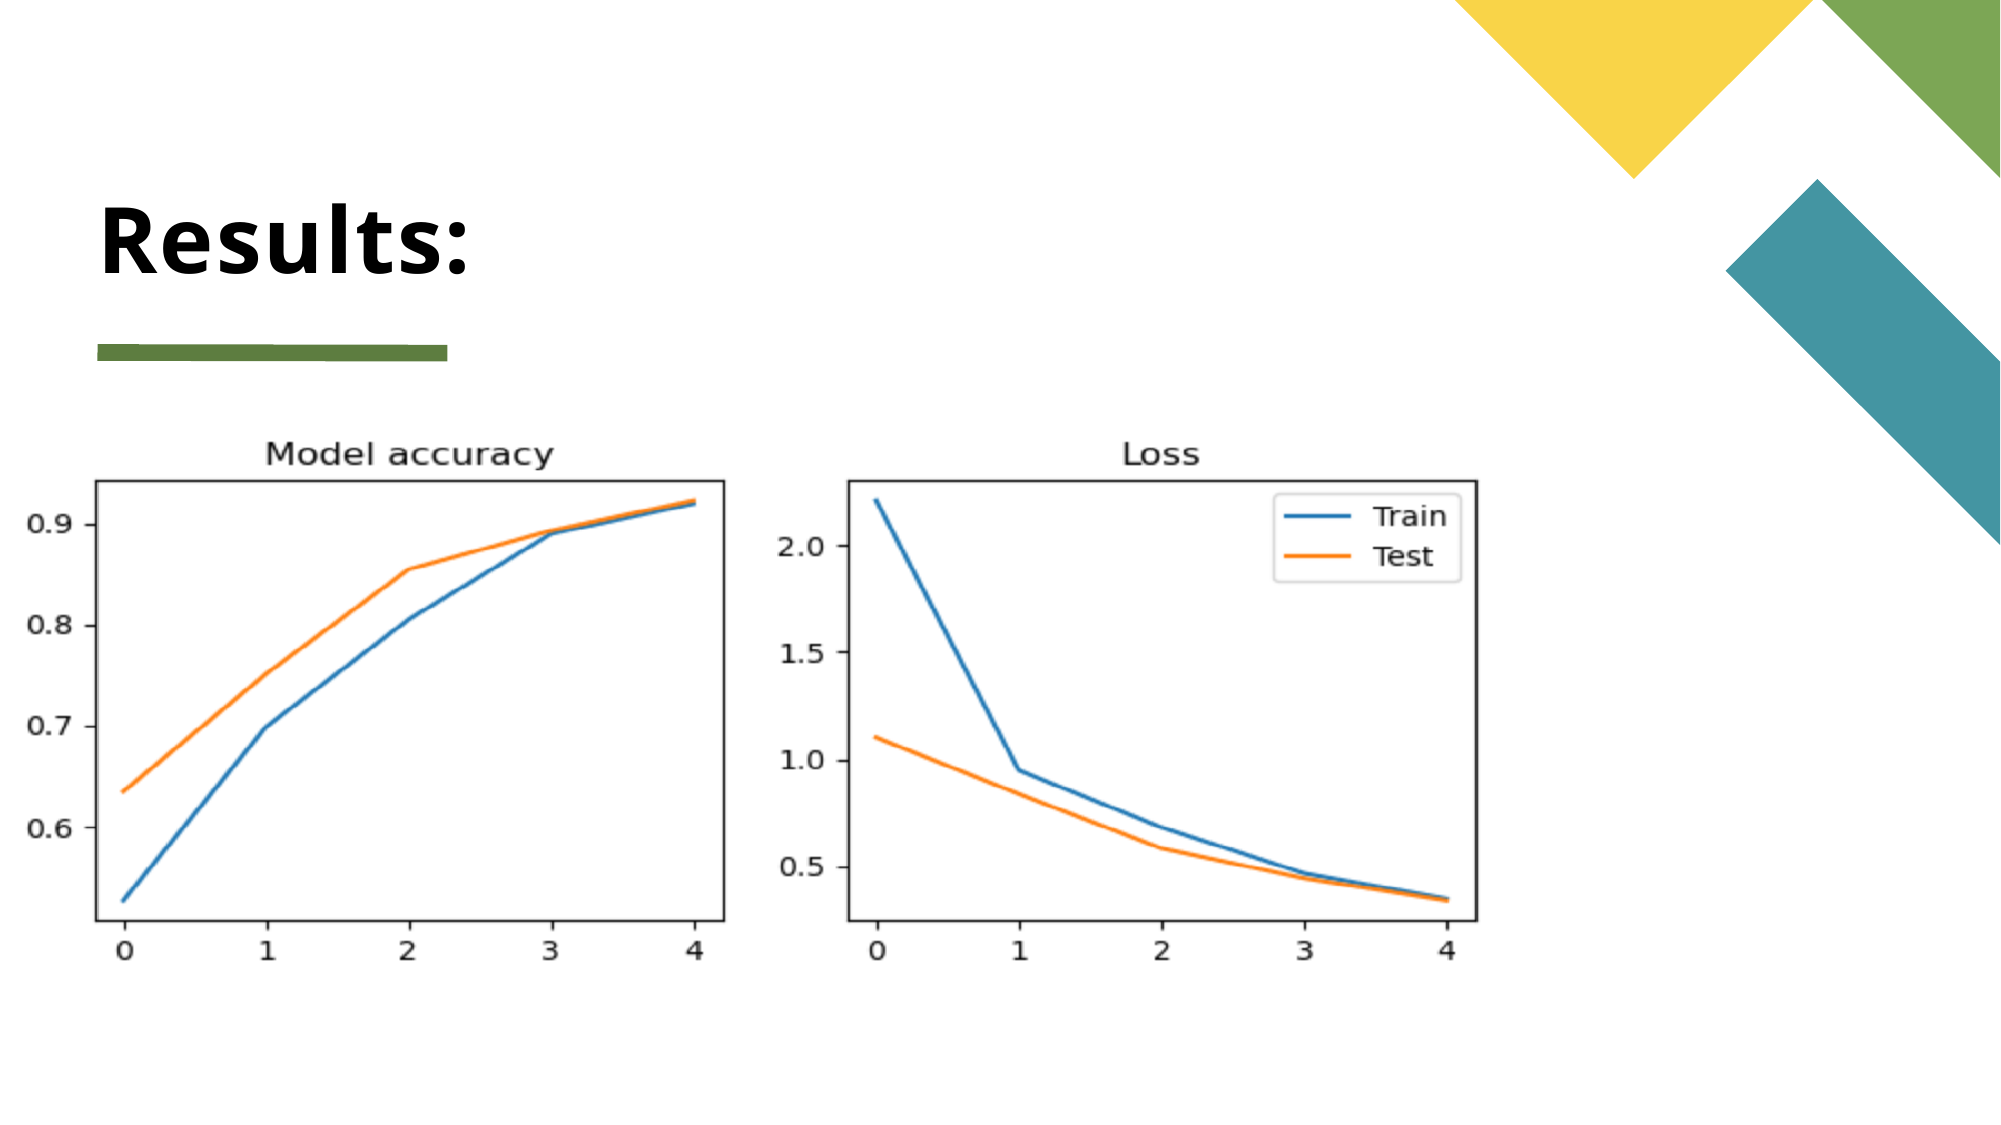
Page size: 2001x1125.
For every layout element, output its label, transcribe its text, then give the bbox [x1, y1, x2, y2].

title Results: [97, 45, 1316, 291]
picture [0, 430, 1537, 986]
text_box [72, 397, 1928, 1073]
